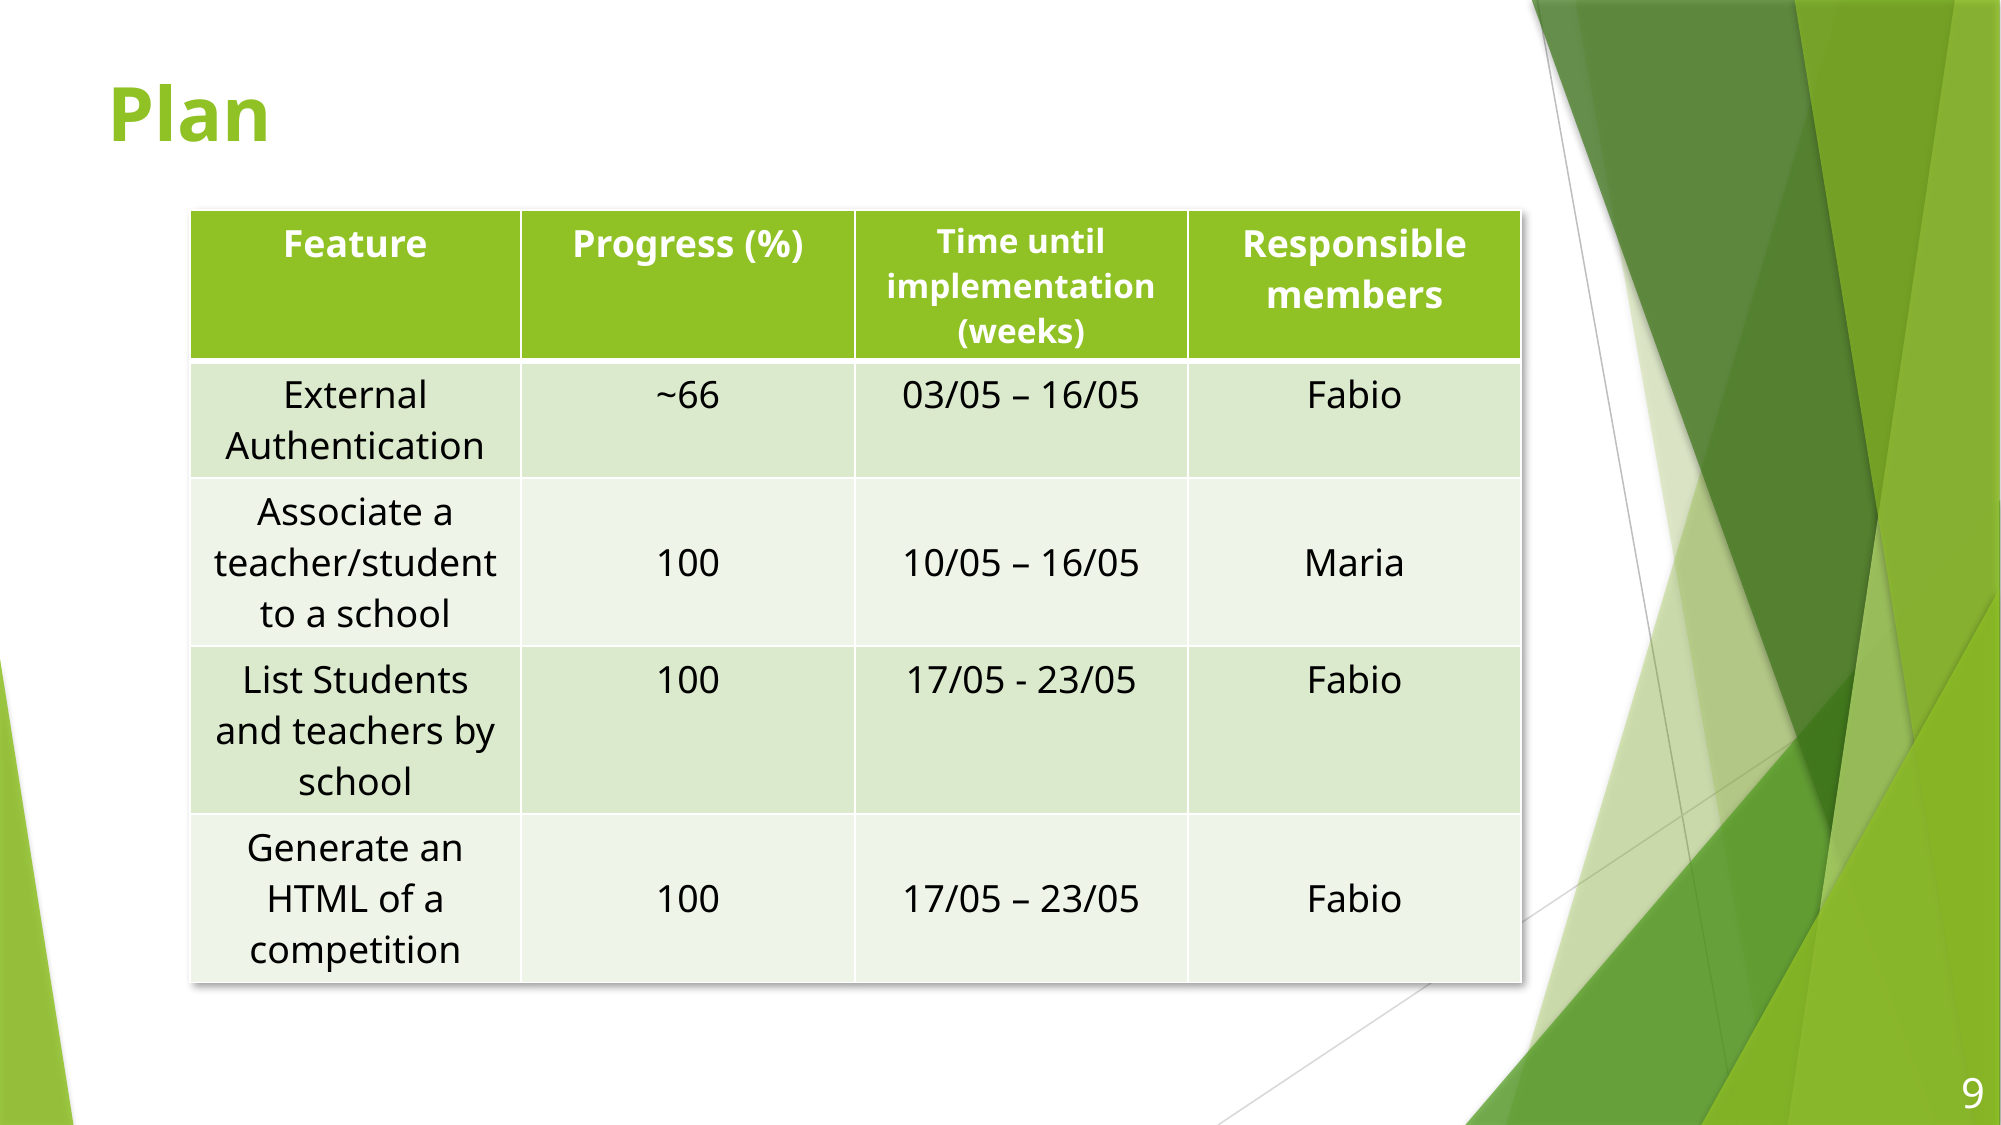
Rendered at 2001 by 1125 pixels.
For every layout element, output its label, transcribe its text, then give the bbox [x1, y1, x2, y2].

slide_number 9 [1887, 1065, 2000, 1125]
table_cell Fabio [1189, 364, 1520, 477]
table_header Time until implementation (weeks) [856, 211, 1187, 358]
table_cell 10/05 – 16/05 [856, 479, 1187, 645]
table_cell Associate a teacher/student to a school [191, 479, 520, 645]
table_cell List Students and teachers by school [191, 647, 520, 813]
table_cell 100 [522, 647, 854, 813]
table_cell ~66 [522, 364, 854, 477]
table_cell 100 [522, 815, 854, 982]
table_cell 100 [522, 479, 854, 645]
title Plan [92, 58, 1742, 284]
table_cell 17/05 – 23/05 [856, 815, 1187, 982]
table_cell Fabio [1189, 815, 1520, 982]
table_cell Generate an HTML of a competition [191, 815, 520, 982]
table_cell External Authentication [191, 364, 520, 477]
table_cell 03/05 – 16/05 [856, 364, 1187, 477]
table_header Responsible members [1189, 211, 1520, 358]
table_cell Fabio [1189, 647, 1520, 813]
table_header Progress (%) [522, 211, 854, 358]
table_header Feature [191, 211, 520, 358]
table_cell Maria [1189, 479, 1520, 645]
table_cell 17/05 - 23/05 [856, 647, 1187, 813]
